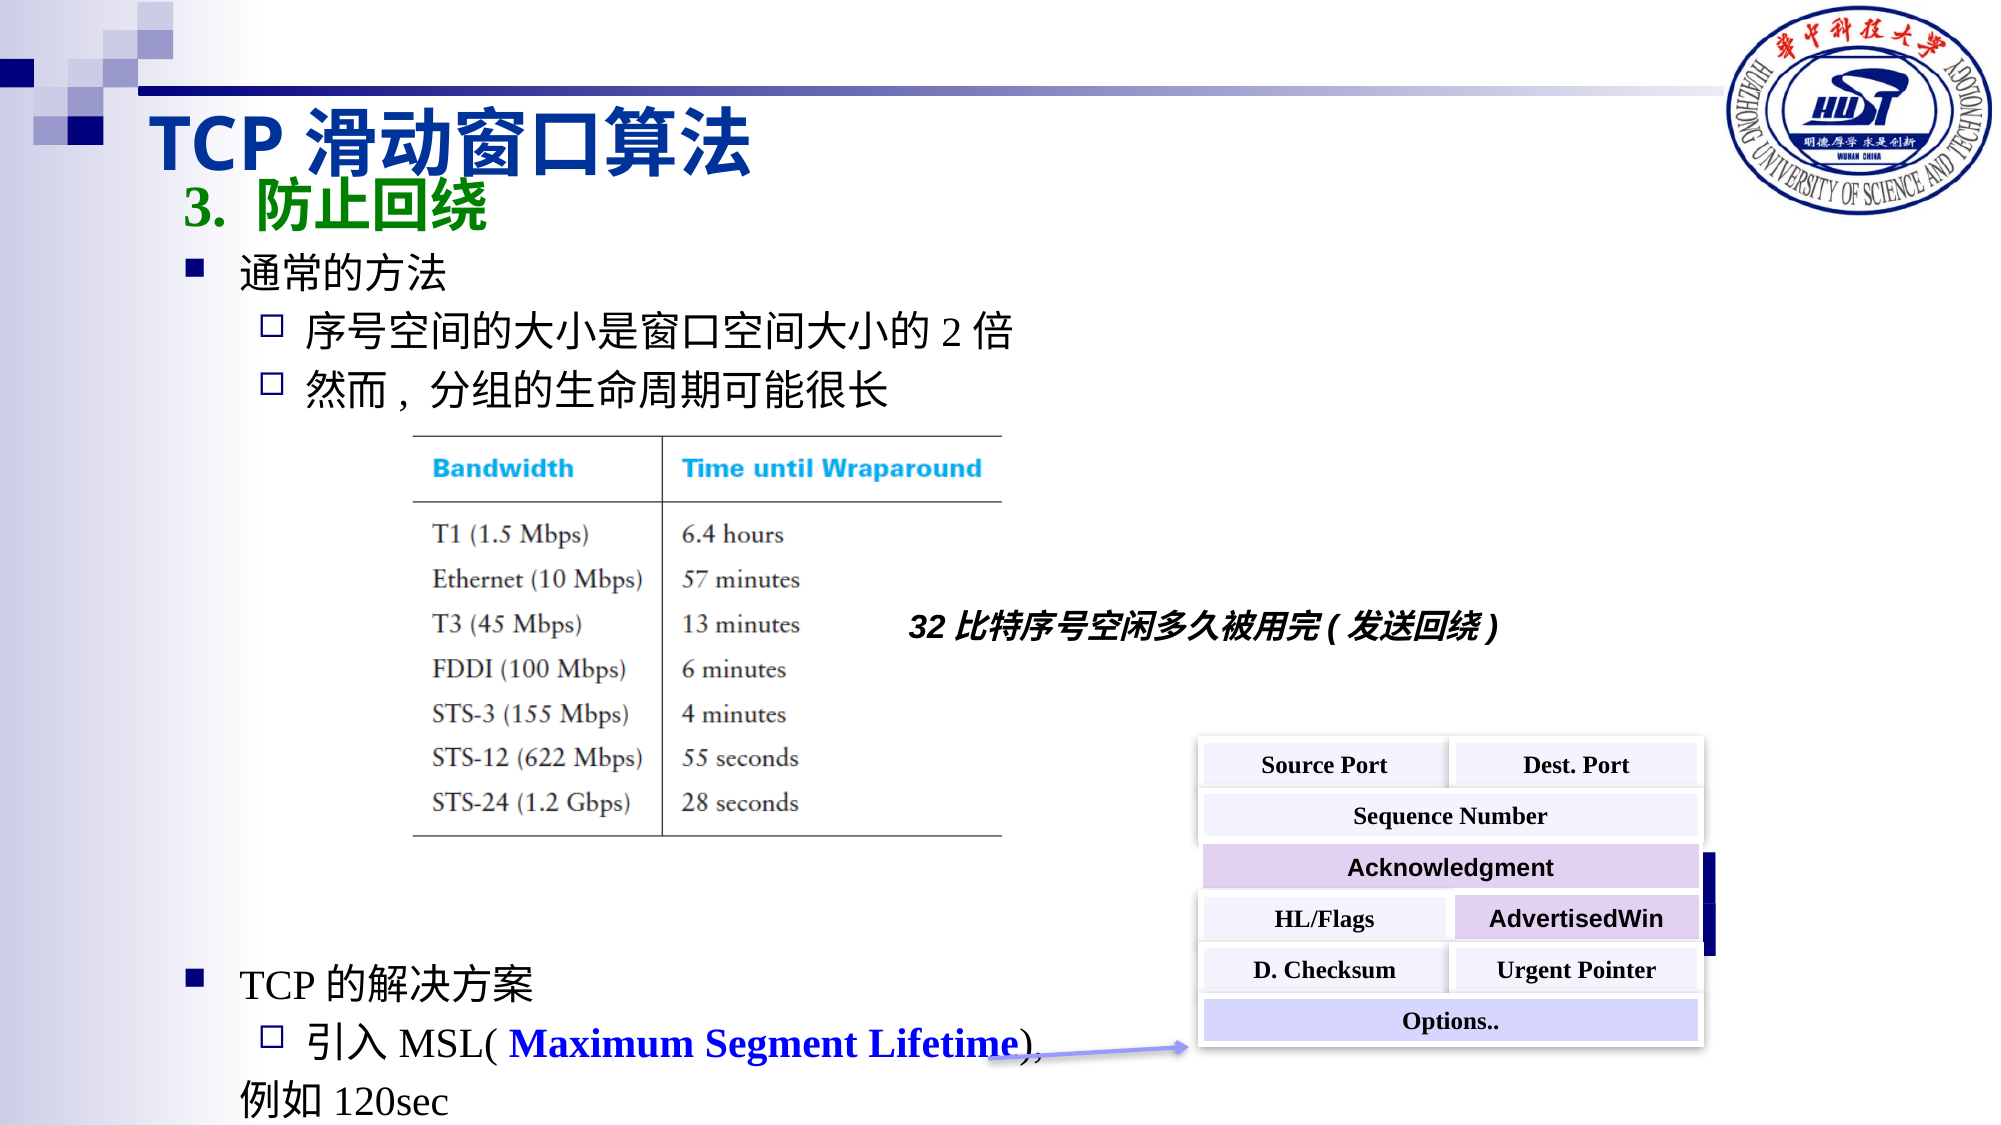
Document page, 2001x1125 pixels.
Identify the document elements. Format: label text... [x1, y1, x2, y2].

text_box 32比特序号空闲多久被用完(发送回绕) [1041, 597, 1568, 653]
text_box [987, 1046, 1190, 1059]
title TCP滑动窗口算法 [133, 87, 1504, 194]
picture [397, 420, 1036, 851]
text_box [1200, 739, 1701, 1045]
picture [1724, 1, 1993, 219]
list 3. 防止回绕 通常的方法 序号空间的大小是窗口空间大小的2倍 然而, 分组的生命周期可能很长 TCP的解决方案 引入MSL( Maximum Segment Lifetime), 例如120sec 对序号字段空间进行扩展 [168, 160, 1709, 1035]
